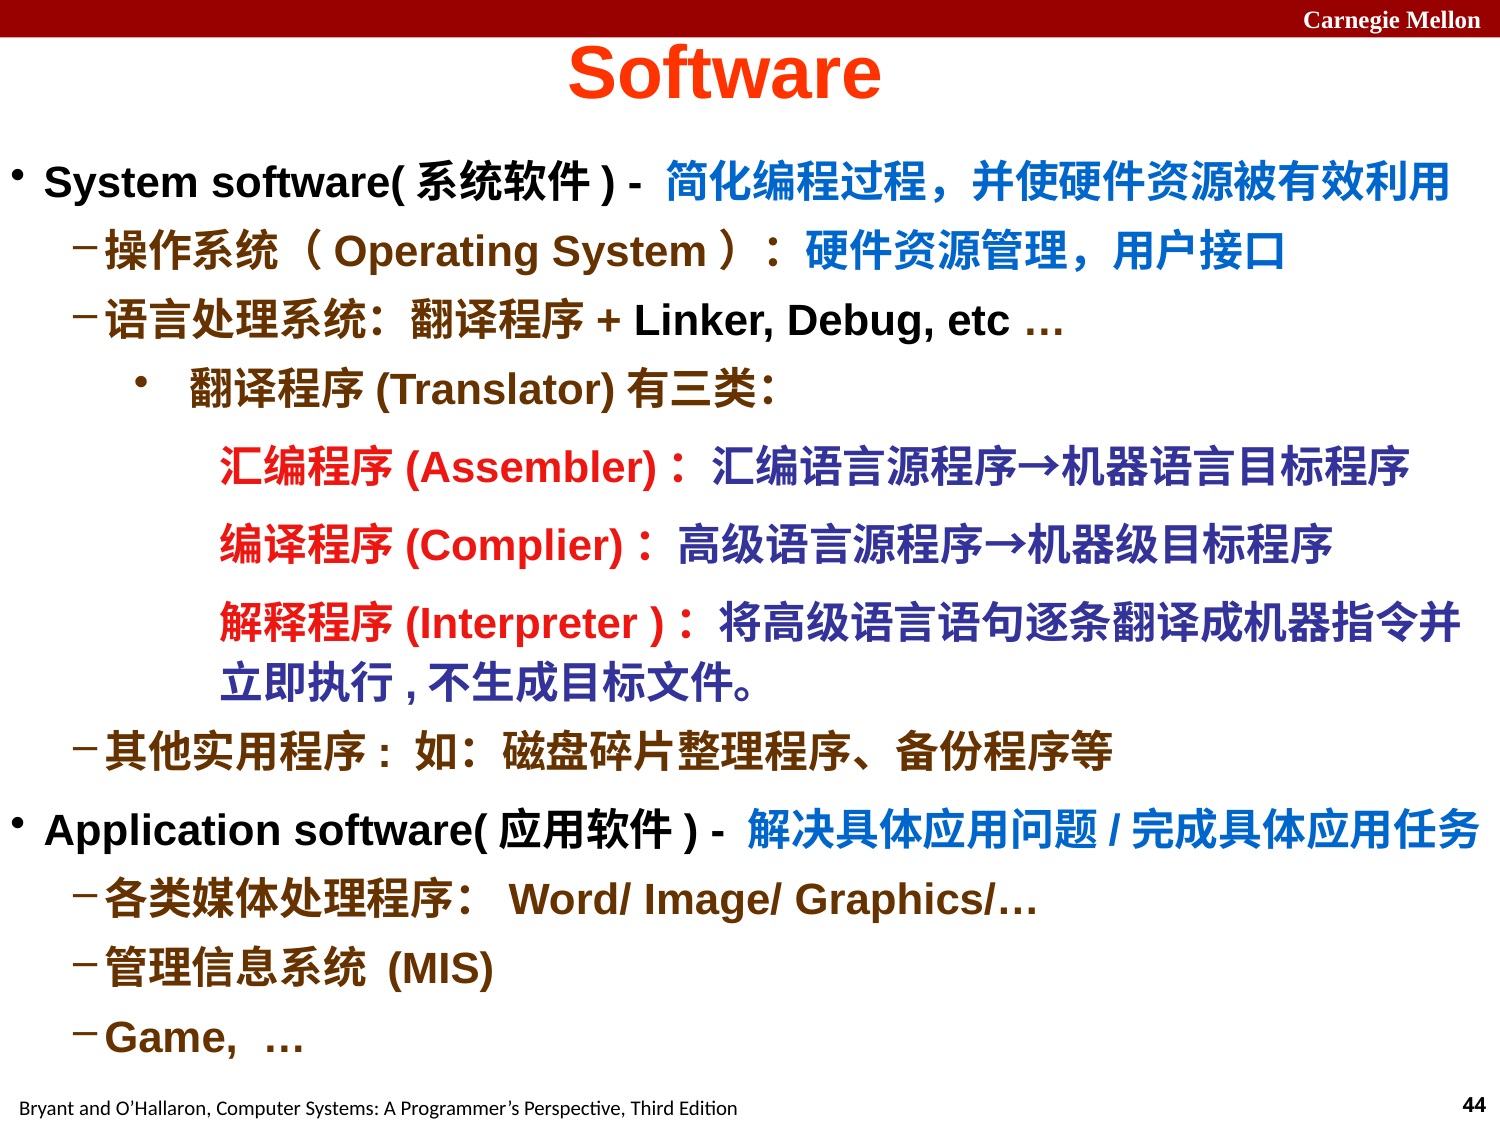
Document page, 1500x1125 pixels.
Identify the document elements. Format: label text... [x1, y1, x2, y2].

text_box Software [122, 10, 1360, 127]
text_box System software(系统软件) - 简化编程过程，并使硬件资源被有效利用 操作系统（Operating System）：硬件资源管理，用户接口 语言处理系统：翻译程序+ Linker, Debug, etc … 翻译程序(Translator)有三类： 汇编程序(Assembler)：汇编语言源程序→机器语言目标程序 编译程序(Complier)：高级语言源程序→机器级目标程序 解释程序(Interpreter )：将高级语言语句逐条翻译成机器指令并立即执行,不生成目标文件。 其他实用程序: 如：磁盘碎片整理程序、备份程序等 Application software(应用软件) - 解决具体应用问题/完成具体应用任务 各类媒体处理程序：Word/ Image/ Graphics/… 管理信息系统 (MIS) Game, … [0, 141, 1500, 1066]
